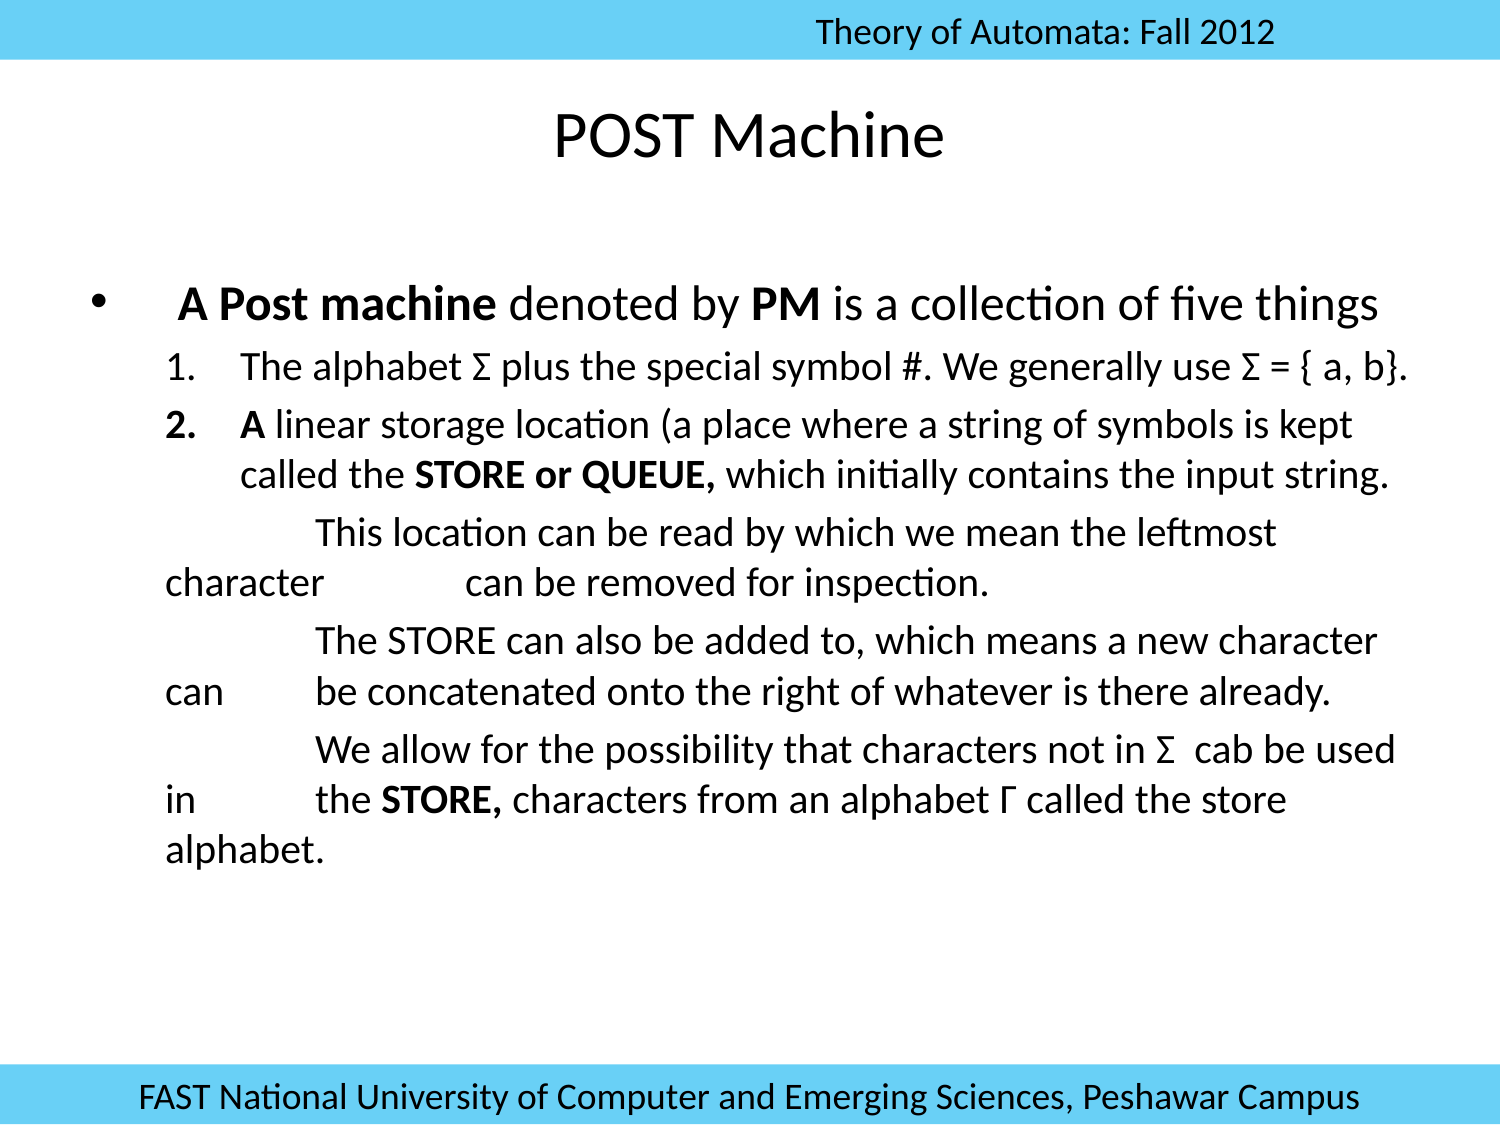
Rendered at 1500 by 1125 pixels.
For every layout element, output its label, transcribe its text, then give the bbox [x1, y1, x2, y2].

list A Post machine denoted by PM is a collection of five things The alphabet Σ plus the special symbol #. We generally use Σ = { a, b}. A linear storage location (a place where a string of symbols is kept called the STORE or QUEUE, which initially contains the input string. This location can be read by which we mean the leftmost character can be removed for inspection. The STORE can also be added to, which means a new character can be concatenated onto the right of whatever is there already. We allow for the possibility that characters not in Σ cab be used in the STORE, characters from an alphabet Γ called the store alphabet. [75, 262, 1425, 1005]
title POST Machine [75, 37, 1425, 225]
